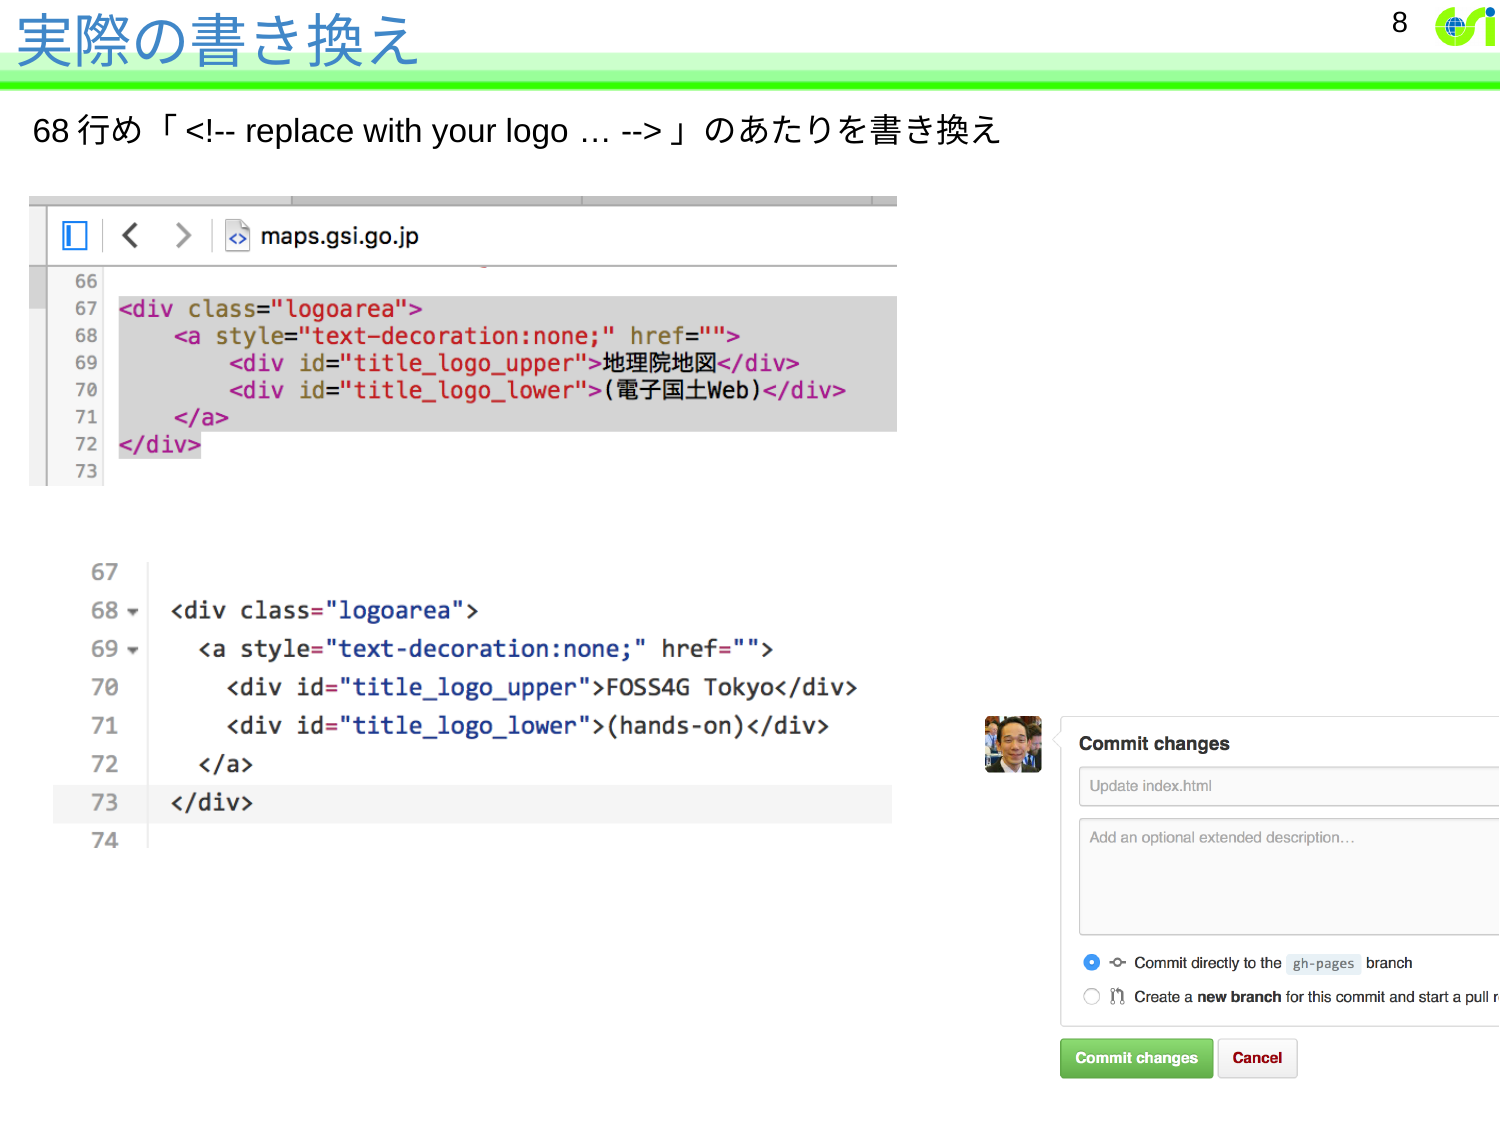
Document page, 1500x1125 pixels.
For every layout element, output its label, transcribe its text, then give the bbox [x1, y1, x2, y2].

slide_number 8 [1072, 0, 1424, 74]
title 実際の書き換え [0, 0, 1152, 79]
picture [29, 195, 897, 487]
picture [52, 562, 892, 848]
list 68行め「<!-- replace with your logo … -->」のあたりを書き換え [17, 101, 1483, 232]
picture [0, 0, 1500, 91]
picture [971, 703, 1499, 1098]
